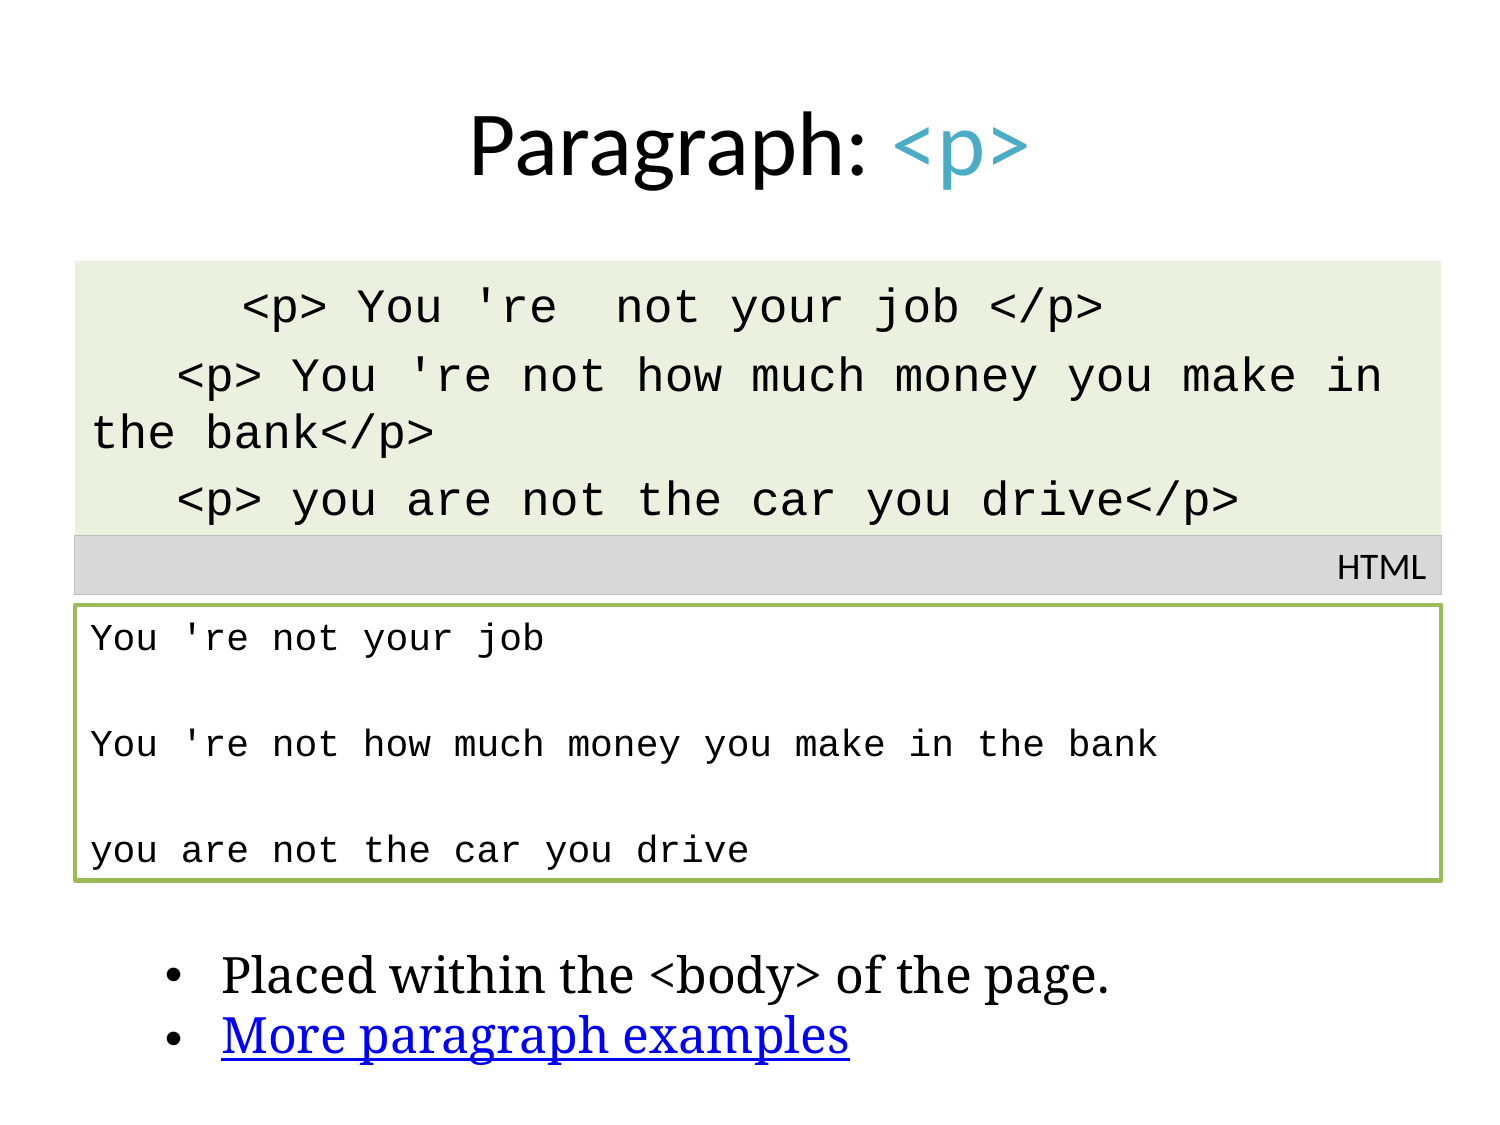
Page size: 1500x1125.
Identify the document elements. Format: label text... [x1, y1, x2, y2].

text_box You 're not your job You 're not how much money you make in the bank you are not the car you drive [73, 603, 1443, 883]
list <p> You 're not your job </p> <p> You 're not how much money you make in the bank</p> <p> you are not the car you drive</p> [73, 259, 1443, 537]
title Paragraph: <p> [75, 45, 1425, 233]
text_box Placed within the <body> of the page. More paragraph examples [74, 936, 1349, 1125]
text_box HTML [74, 535, 1442, 595]
